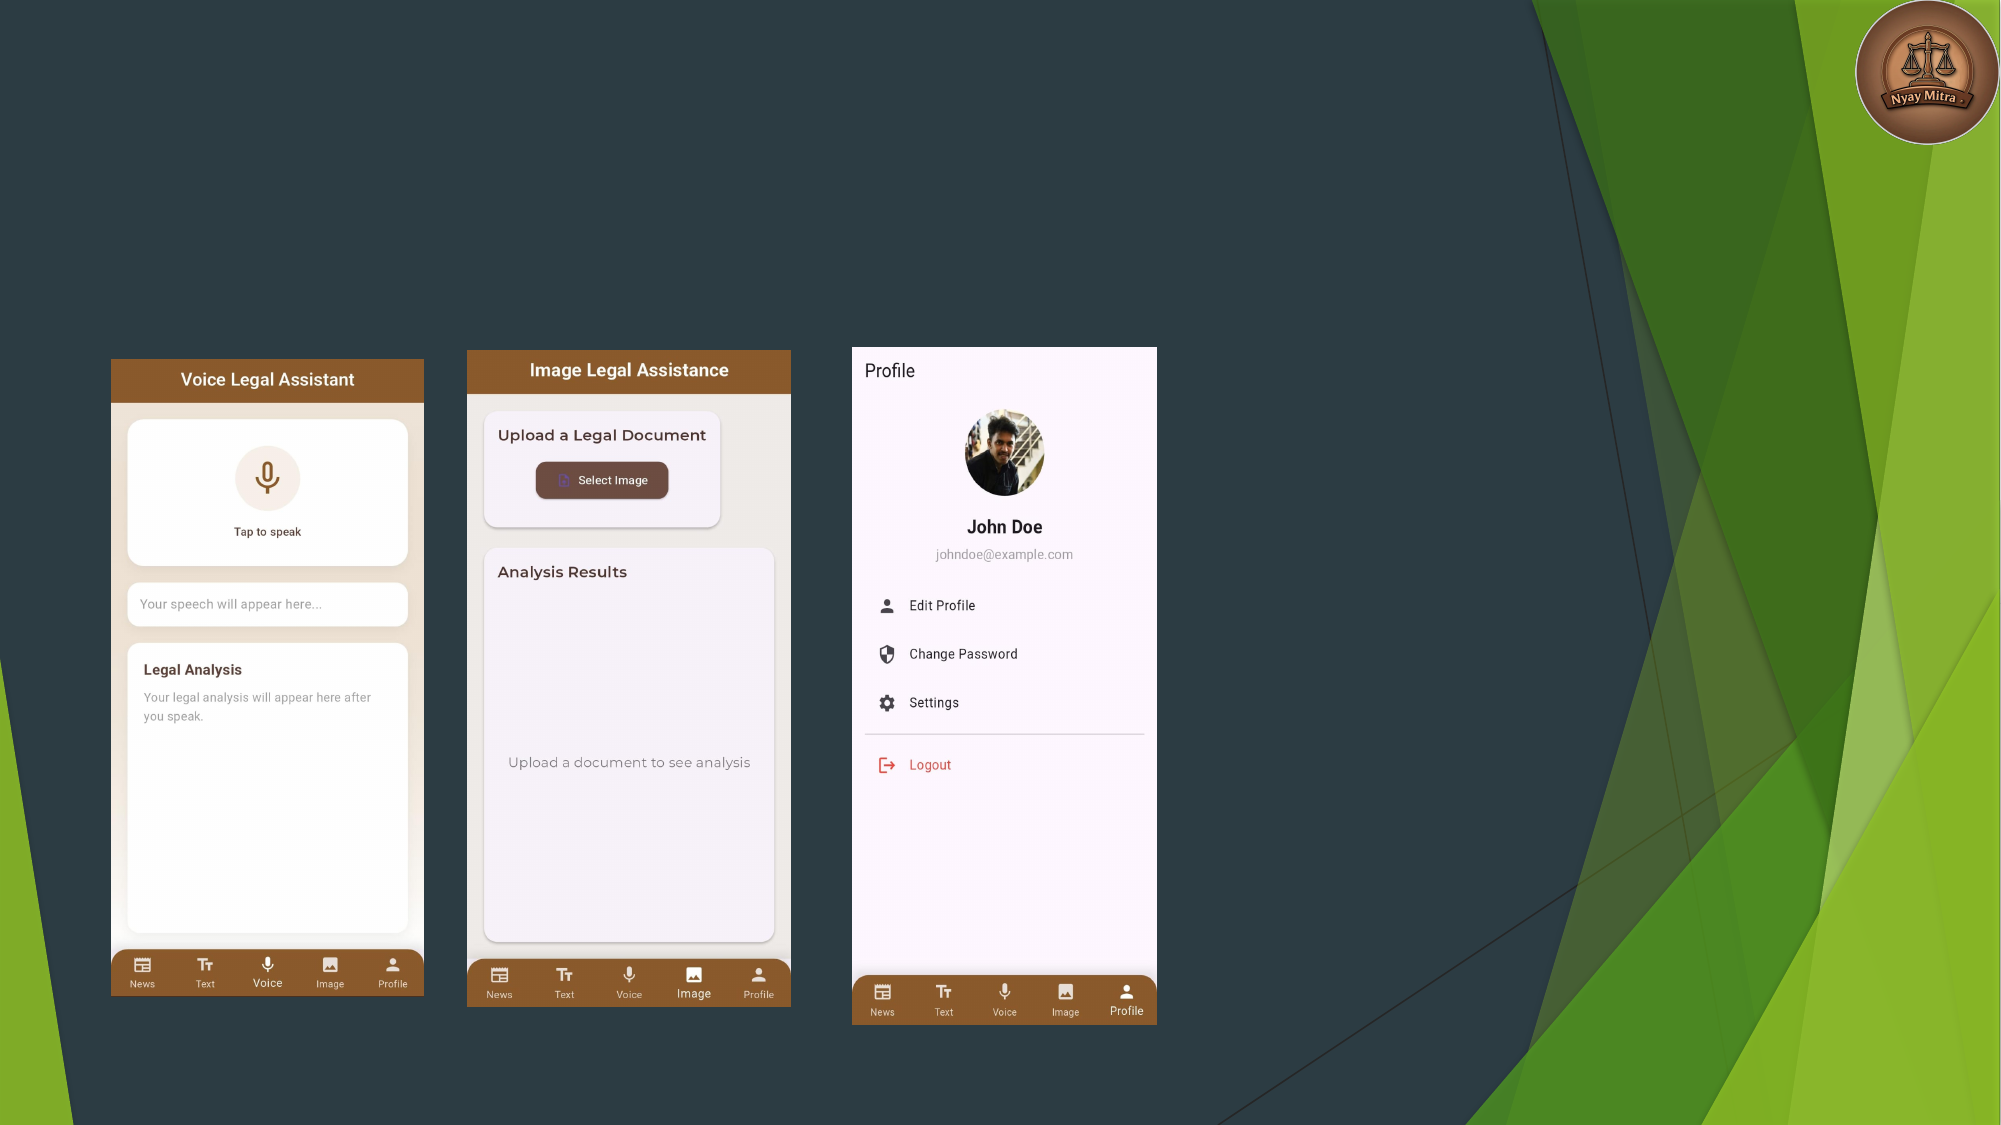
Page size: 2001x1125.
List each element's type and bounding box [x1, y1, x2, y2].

list [110, 359, 425, 997]
picture [852, 346, 1157, 1026]
picture [1855, 0, 2000, 145]
picture [466, 349, 792, 1007]
